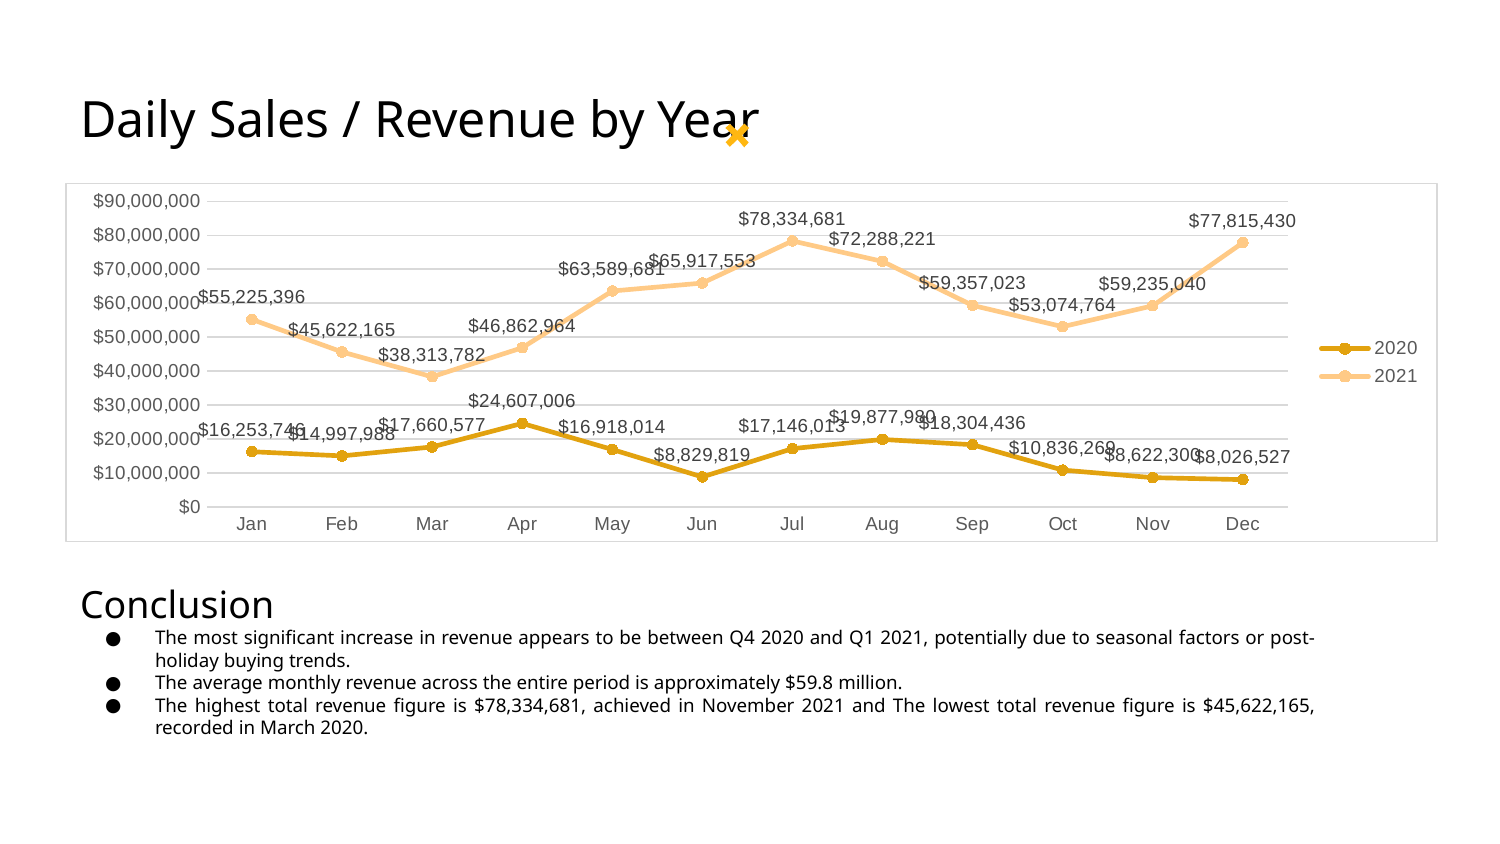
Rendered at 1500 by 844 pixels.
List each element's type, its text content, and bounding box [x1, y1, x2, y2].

chart [64, 182, 1438, 543]
text_box [725, 123, 750, 148]
text_box Conclusion The most significant increase in revenue appears to be between Q4 2020 and Q1 2021, potentially due to seasonal factors or post-holiday buying trends. The average monthly revenue across the entire period is approximately $59.8 million. The highest total revenue figure is $78,334,681, achieved in November 2021 and The lowest total revenue figure is $45,622,165, recorded in March 2020. [65, 559, 1329, 796]
title Daily Sales / Revenue by Year [65, 72, 1329, 166]
